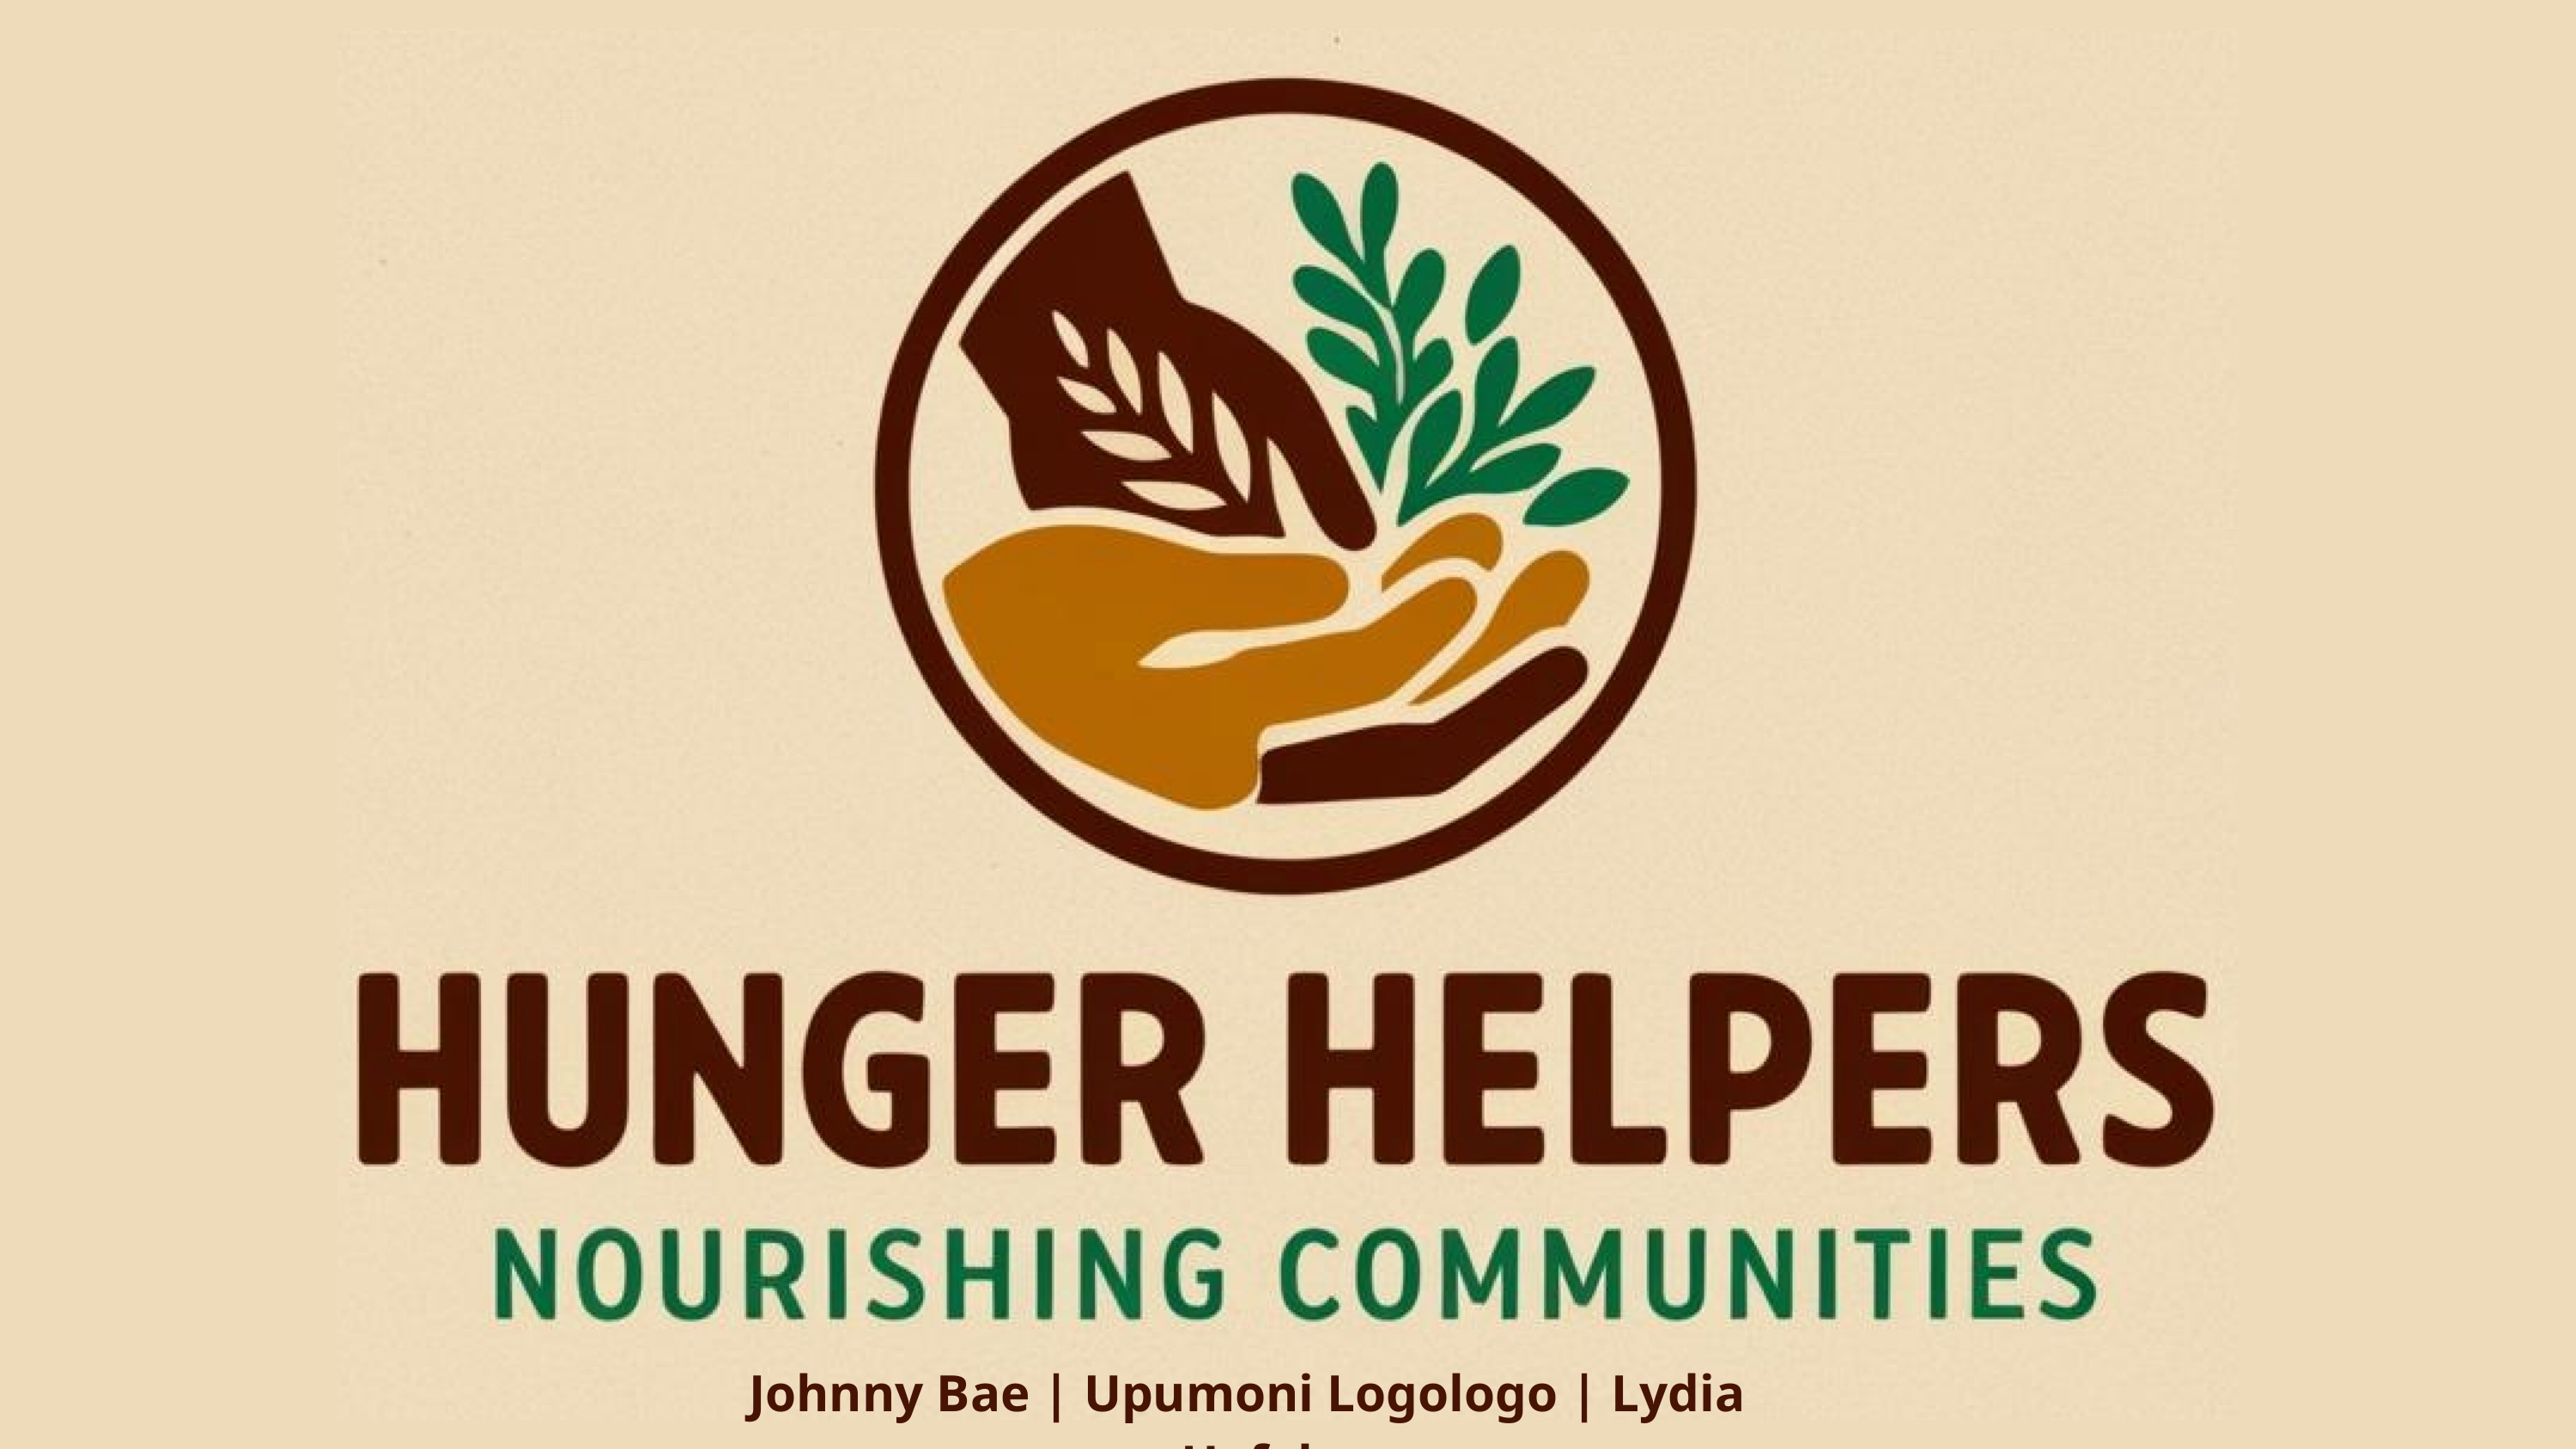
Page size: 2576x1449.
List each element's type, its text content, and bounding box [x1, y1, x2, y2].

text_box Johnny Bae | Upumoni Logologo | Lydia Hefel [695, 1351, 1800, 1449]
text_box [337, 28, 2239, 1420]
